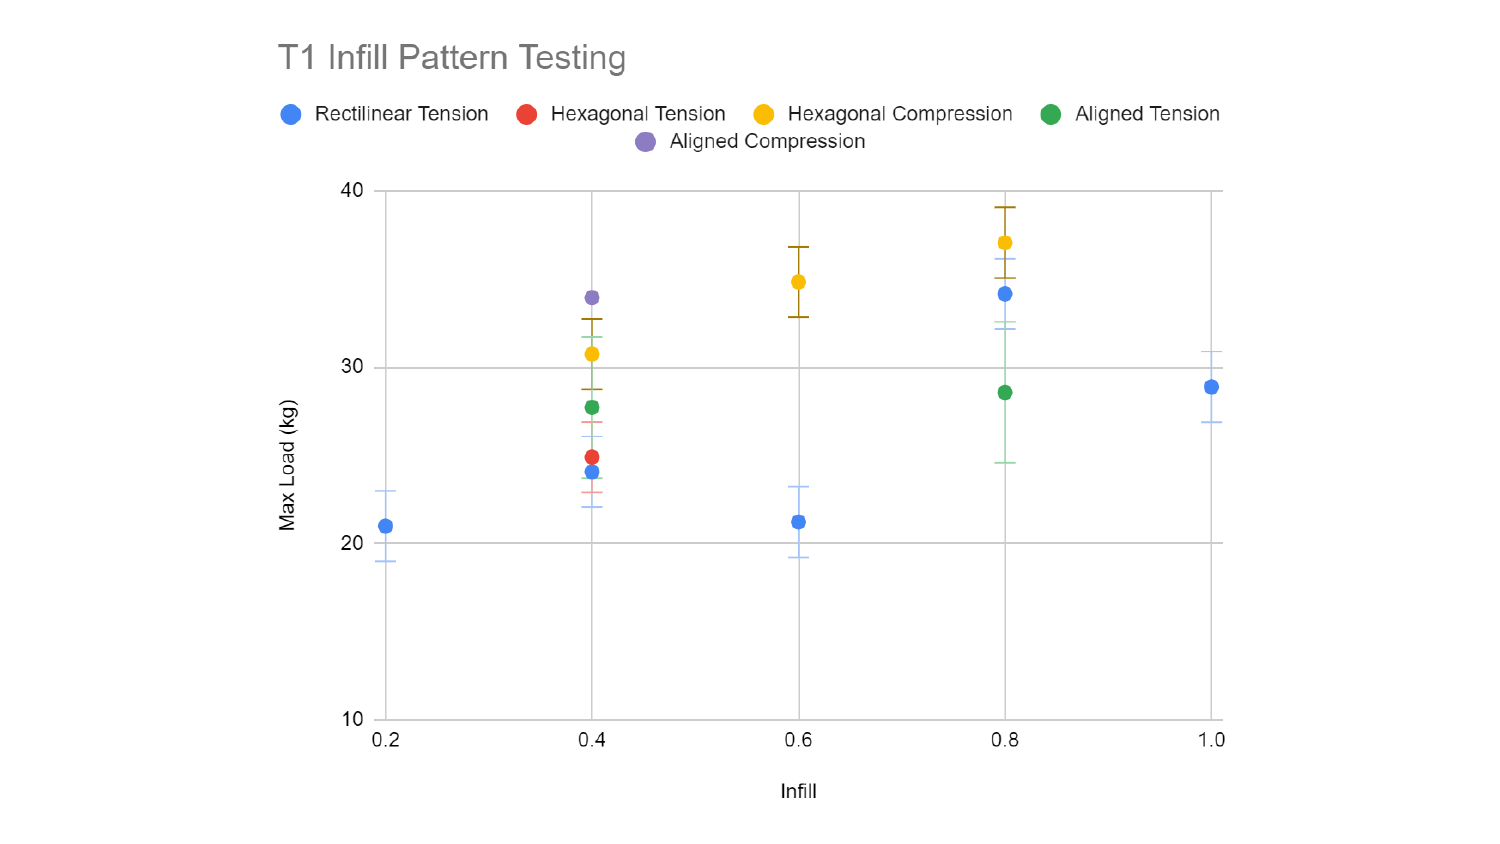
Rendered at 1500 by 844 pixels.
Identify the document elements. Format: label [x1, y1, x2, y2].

picture [235, 0, 1265, 844]
